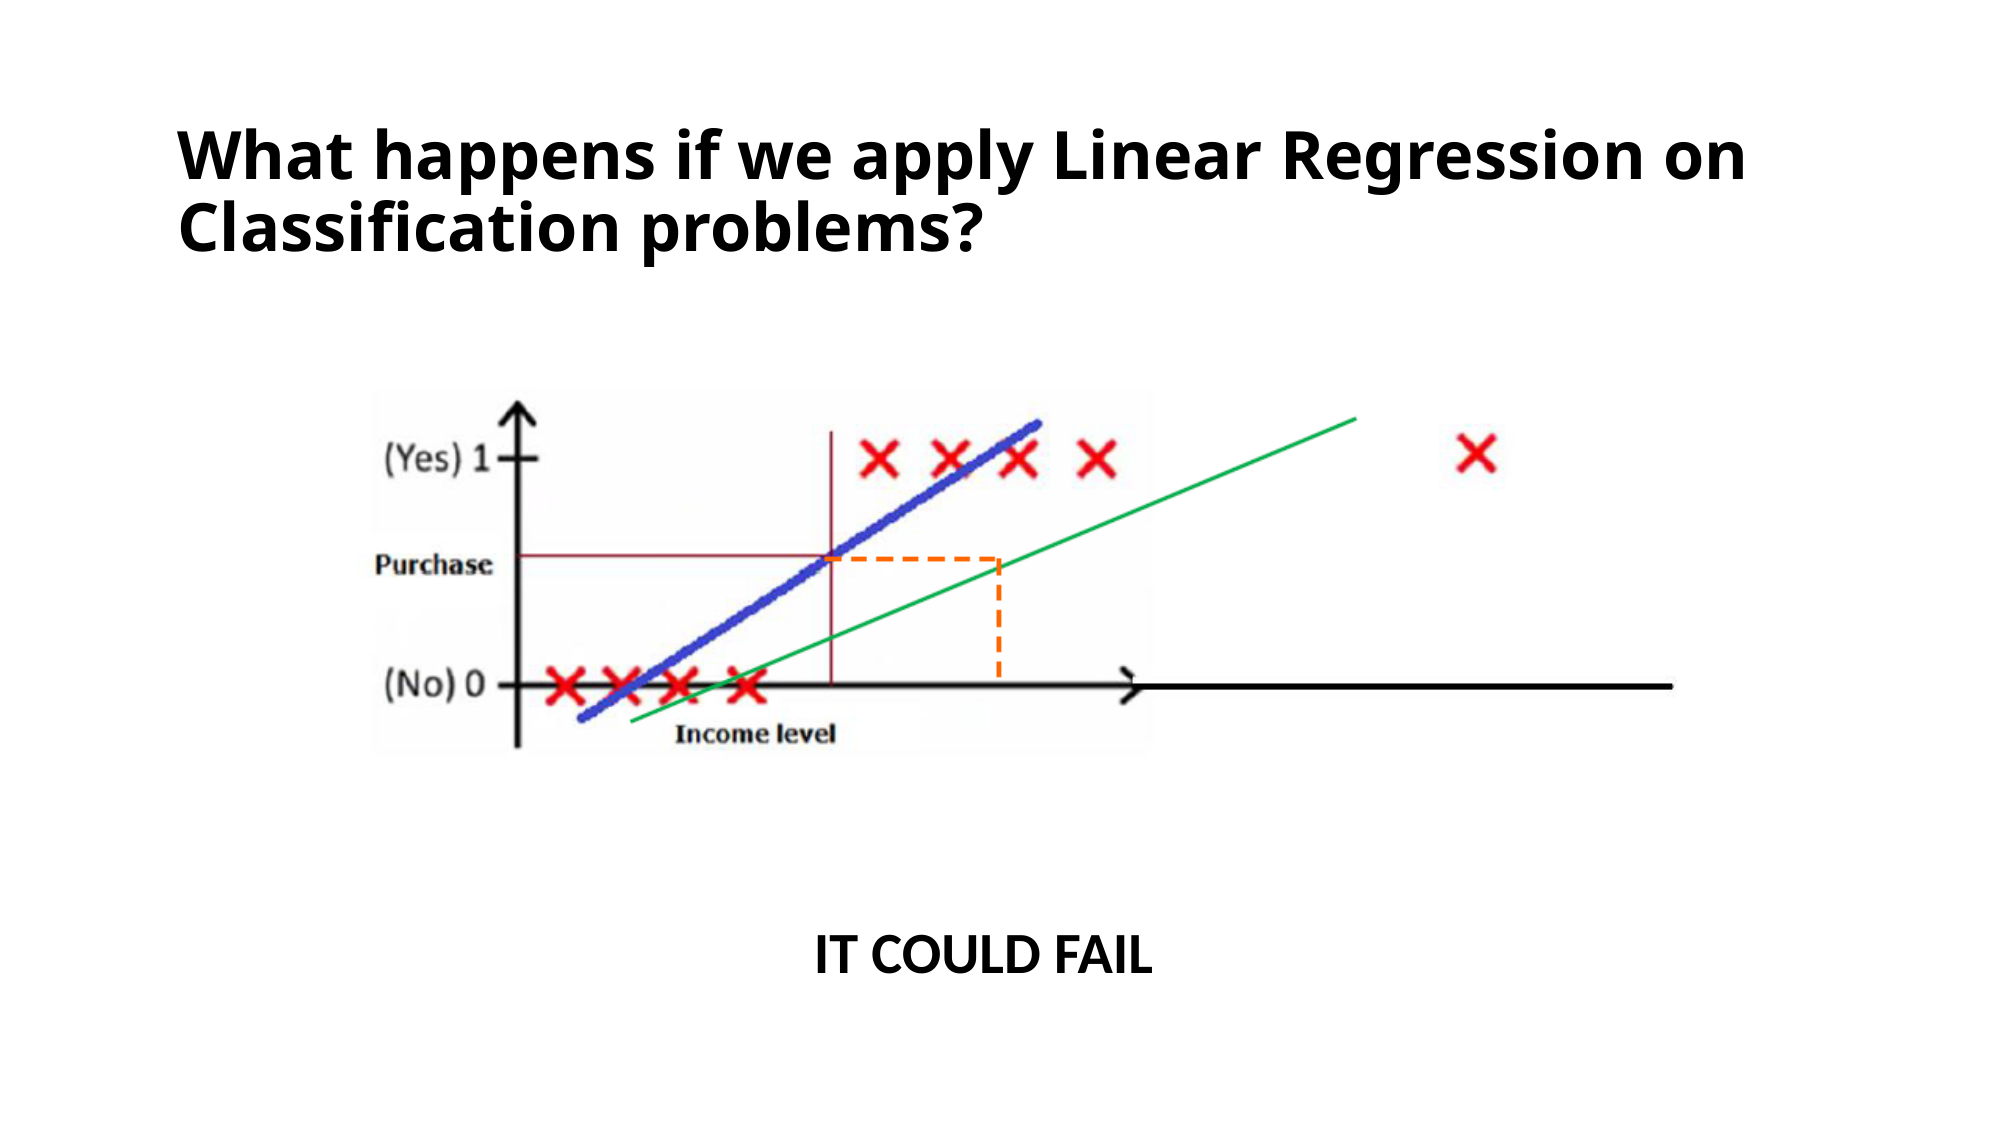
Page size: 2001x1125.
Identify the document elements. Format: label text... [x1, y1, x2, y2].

text_box IT COULD FAIL [799, 907, 1205, 993]
text_box What happens if we apply Linear Regression on Classification problems? [162, 84, 1888, 303]
picture [343, 302, 1707, 776]
